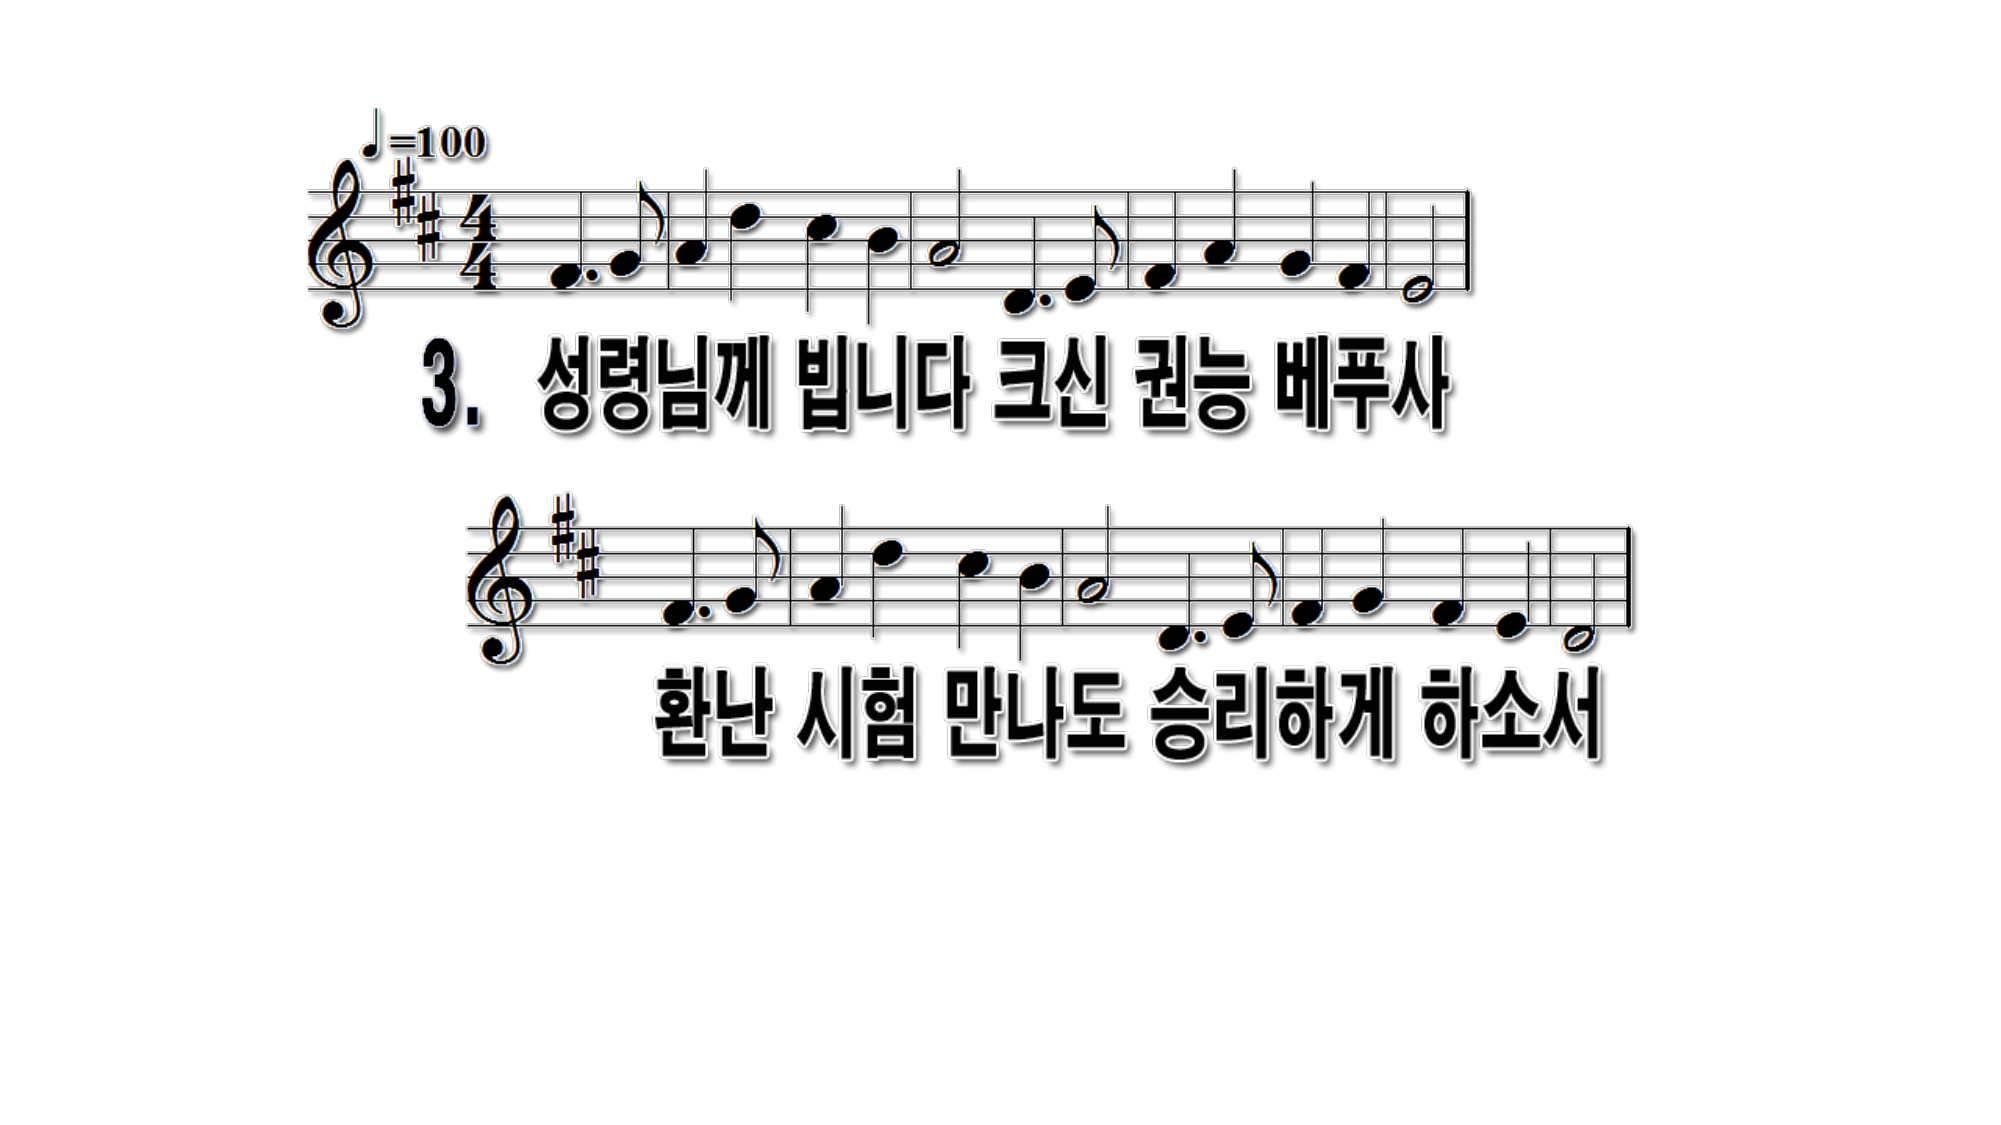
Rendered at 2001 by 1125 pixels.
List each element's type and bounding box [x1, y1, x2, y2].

picture [249, 0, 1750, 835]
